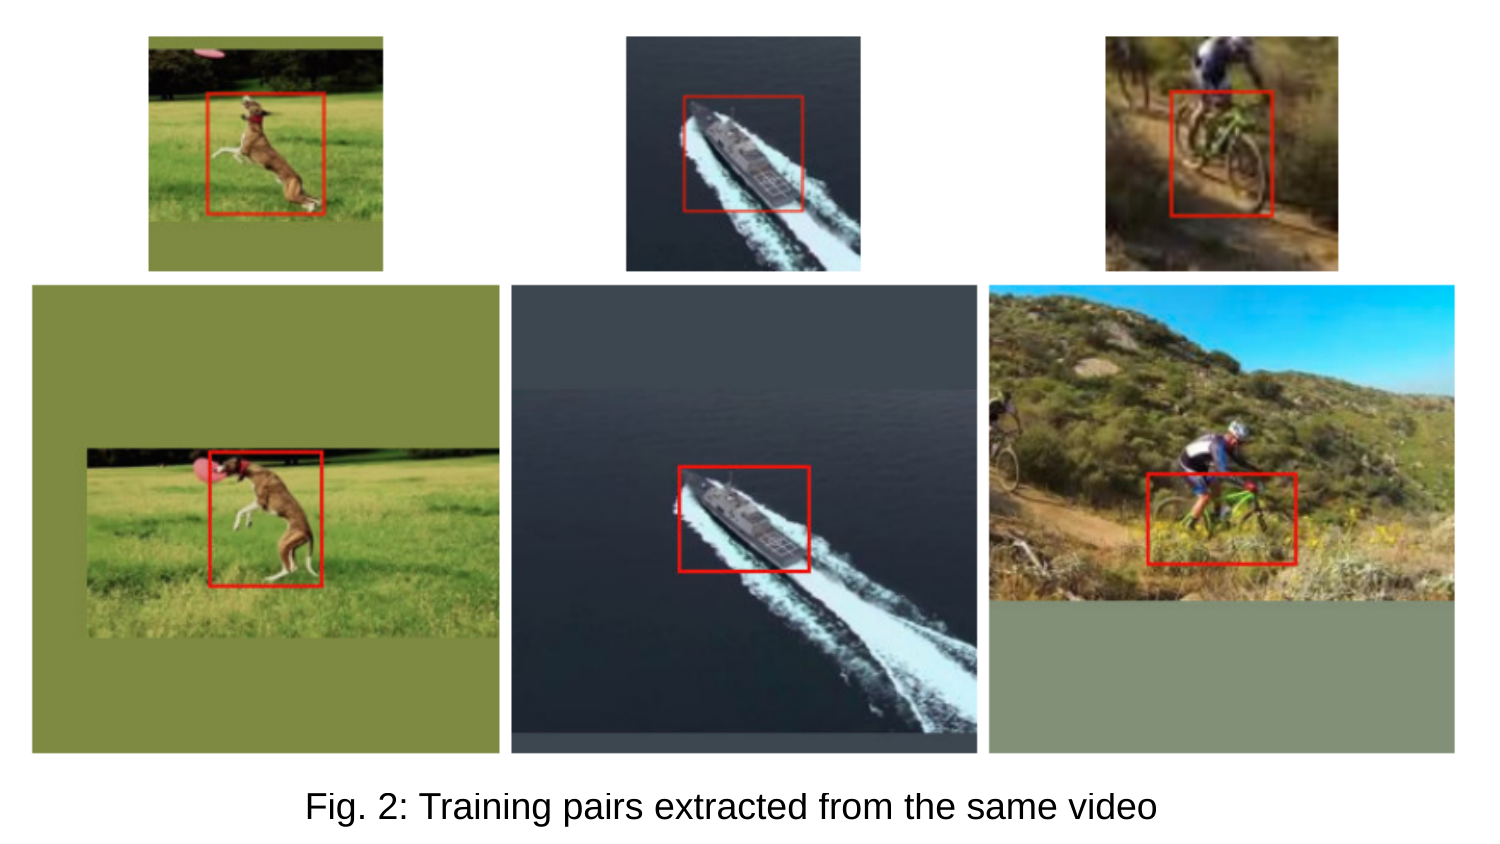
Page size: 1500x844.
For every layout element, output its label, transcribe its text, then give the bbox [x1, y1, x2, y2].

picture [0, 0, 1492, 793]
text_box Fig. 2: Training pairs extracted from the same video [289, 802, 1213, 844]
